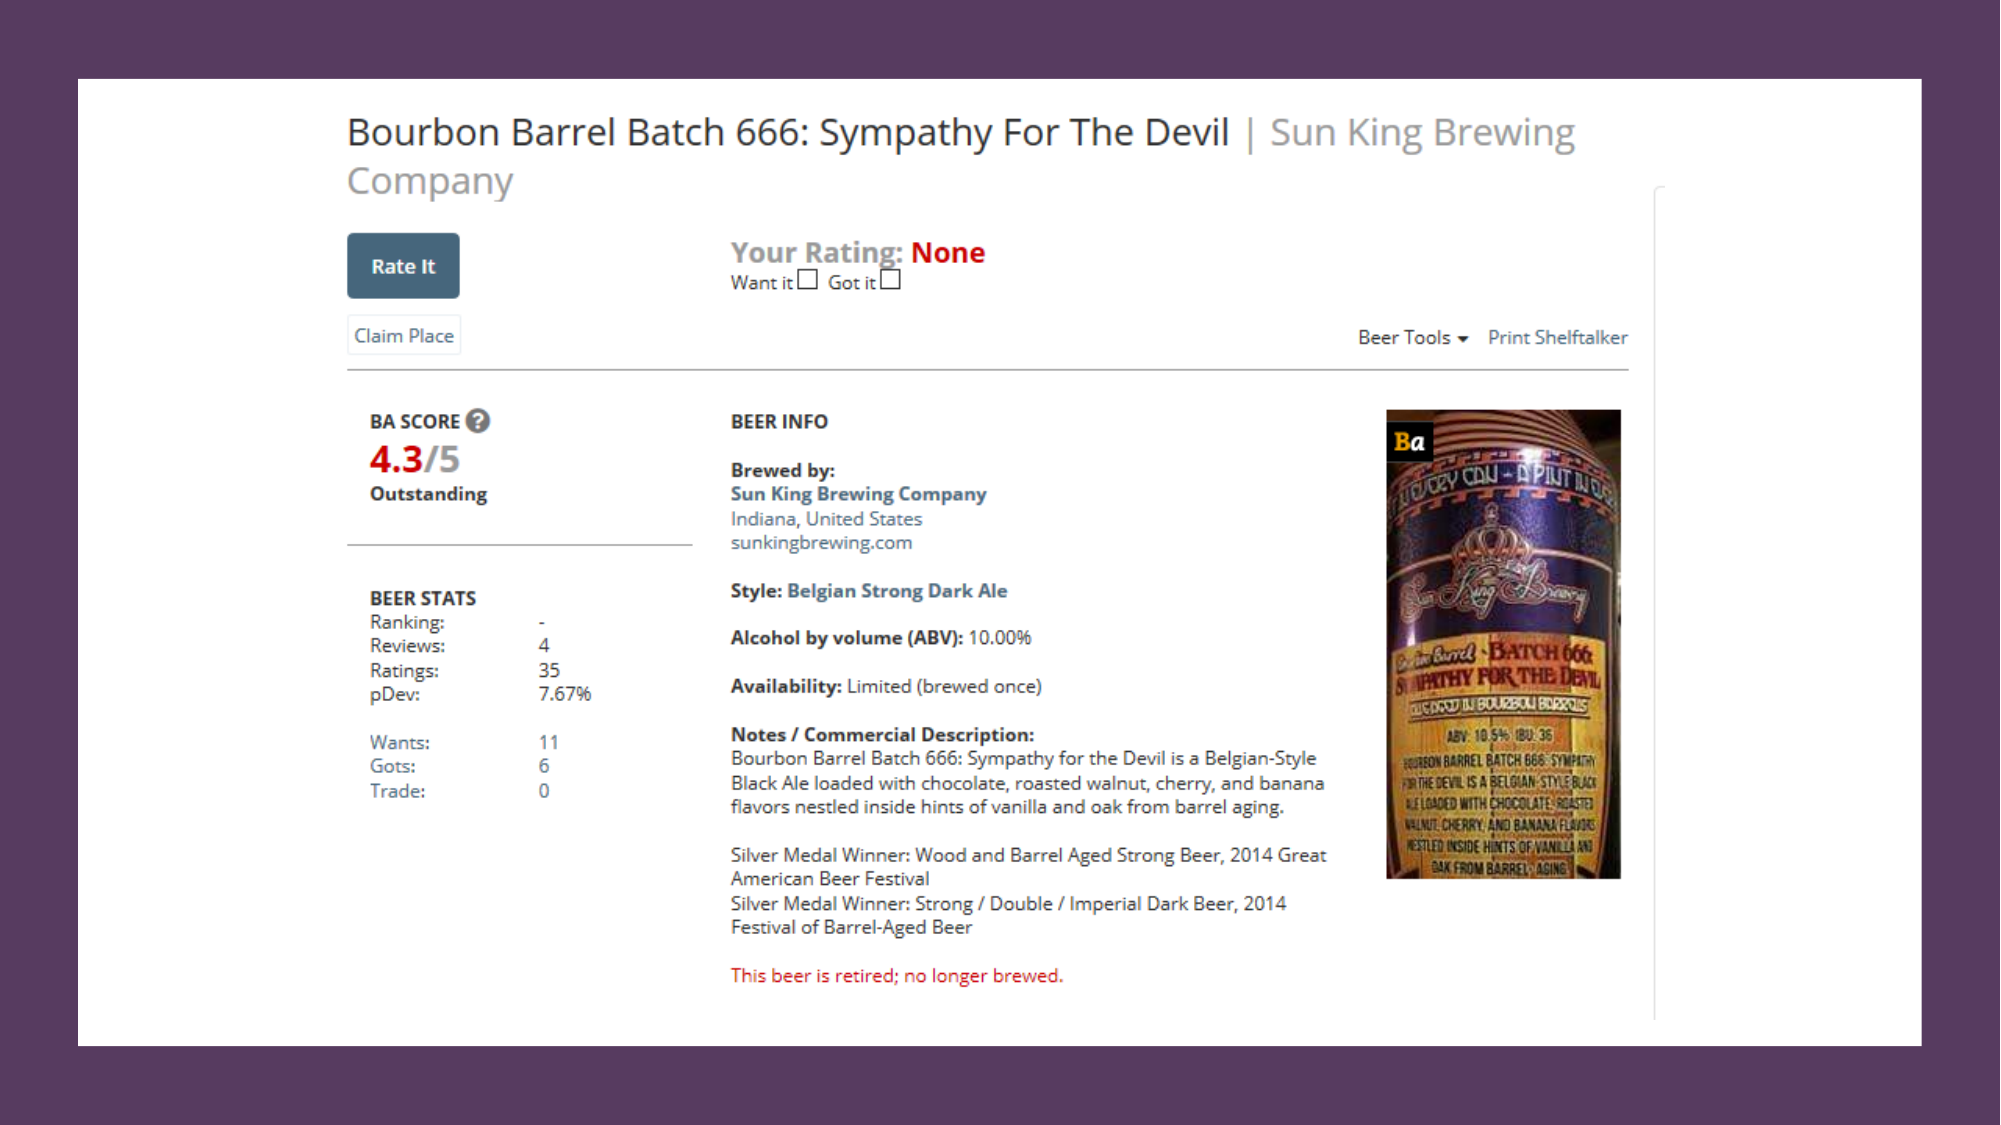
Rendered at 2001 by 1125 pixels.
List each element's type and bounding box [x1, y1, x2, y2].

text_box [77, 78, 1923, 1047]
text_box [0, 0, 2000, 1125]
list [335, 105, 1665, 1020]
